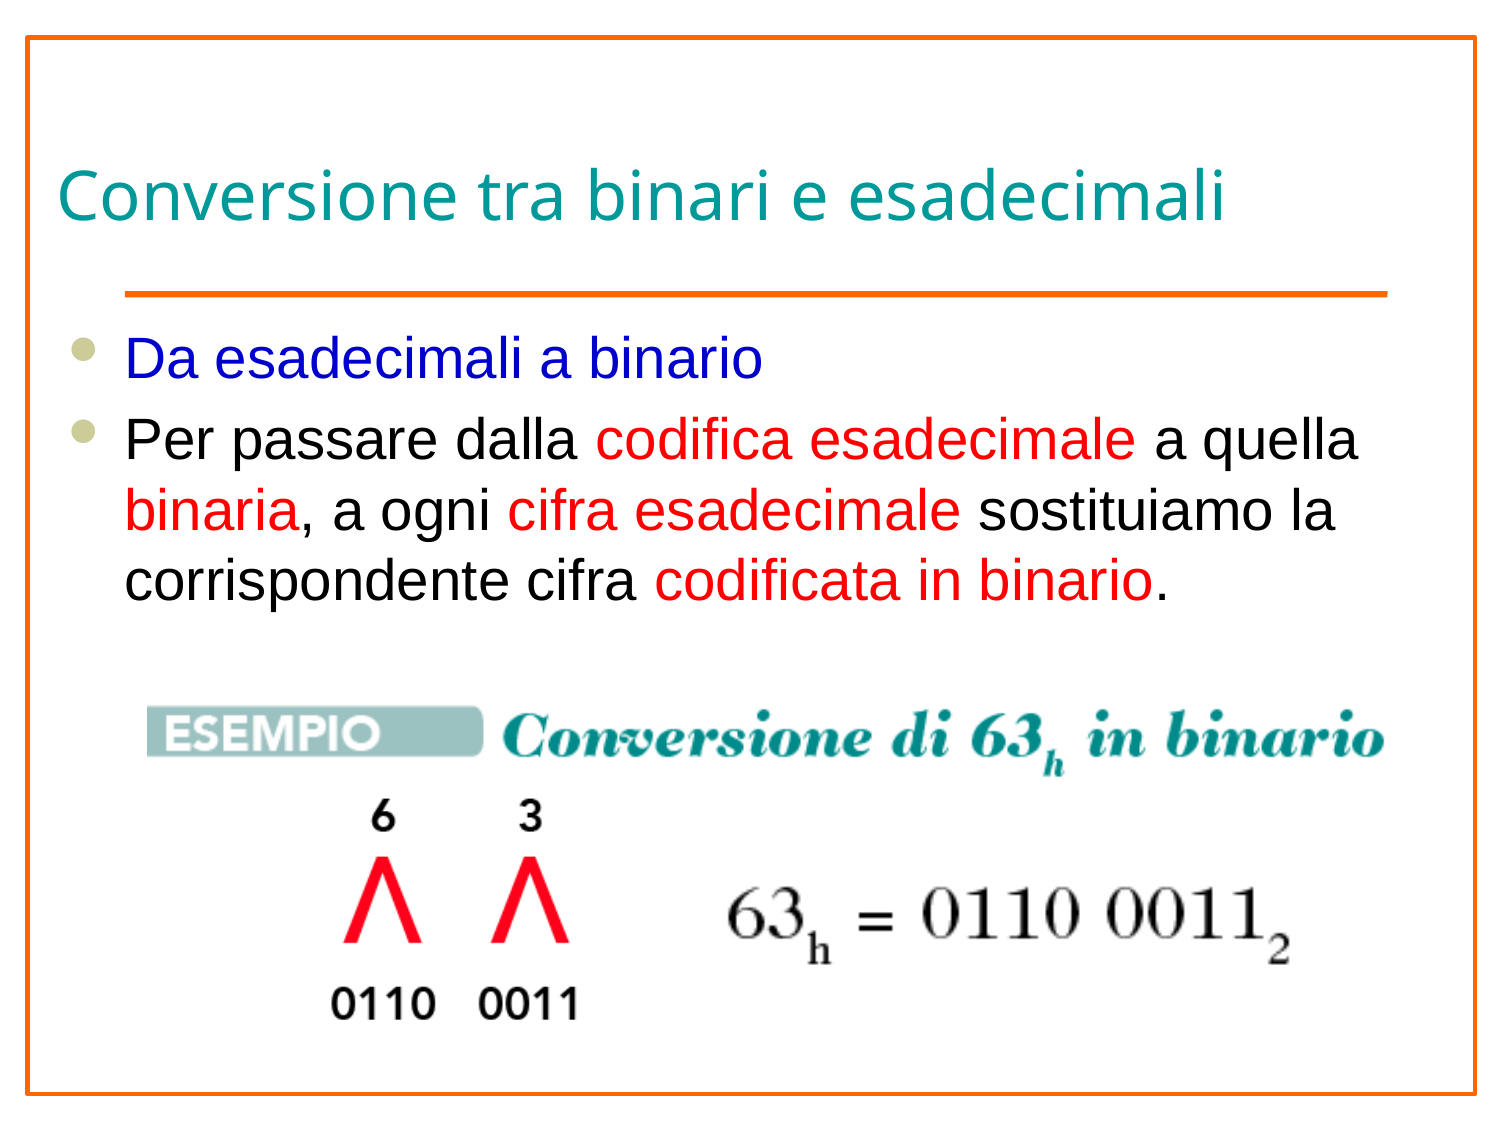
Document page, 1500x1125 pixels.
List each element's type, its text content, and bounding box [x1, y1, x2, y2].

list Da esadecimali a binario Per passare dalla codifica esadecimale a quella binaria, a ogni cifra esadecimale sostituiamo la corrispondente cifra codificata in binario. [53, 312, 1388, 1071]
title Conversione tra binari e esadecimali [41, 54, 1471, 243]
picture [147, 692, 1400, 1031]
picture [714, 874, 1305, 988]
